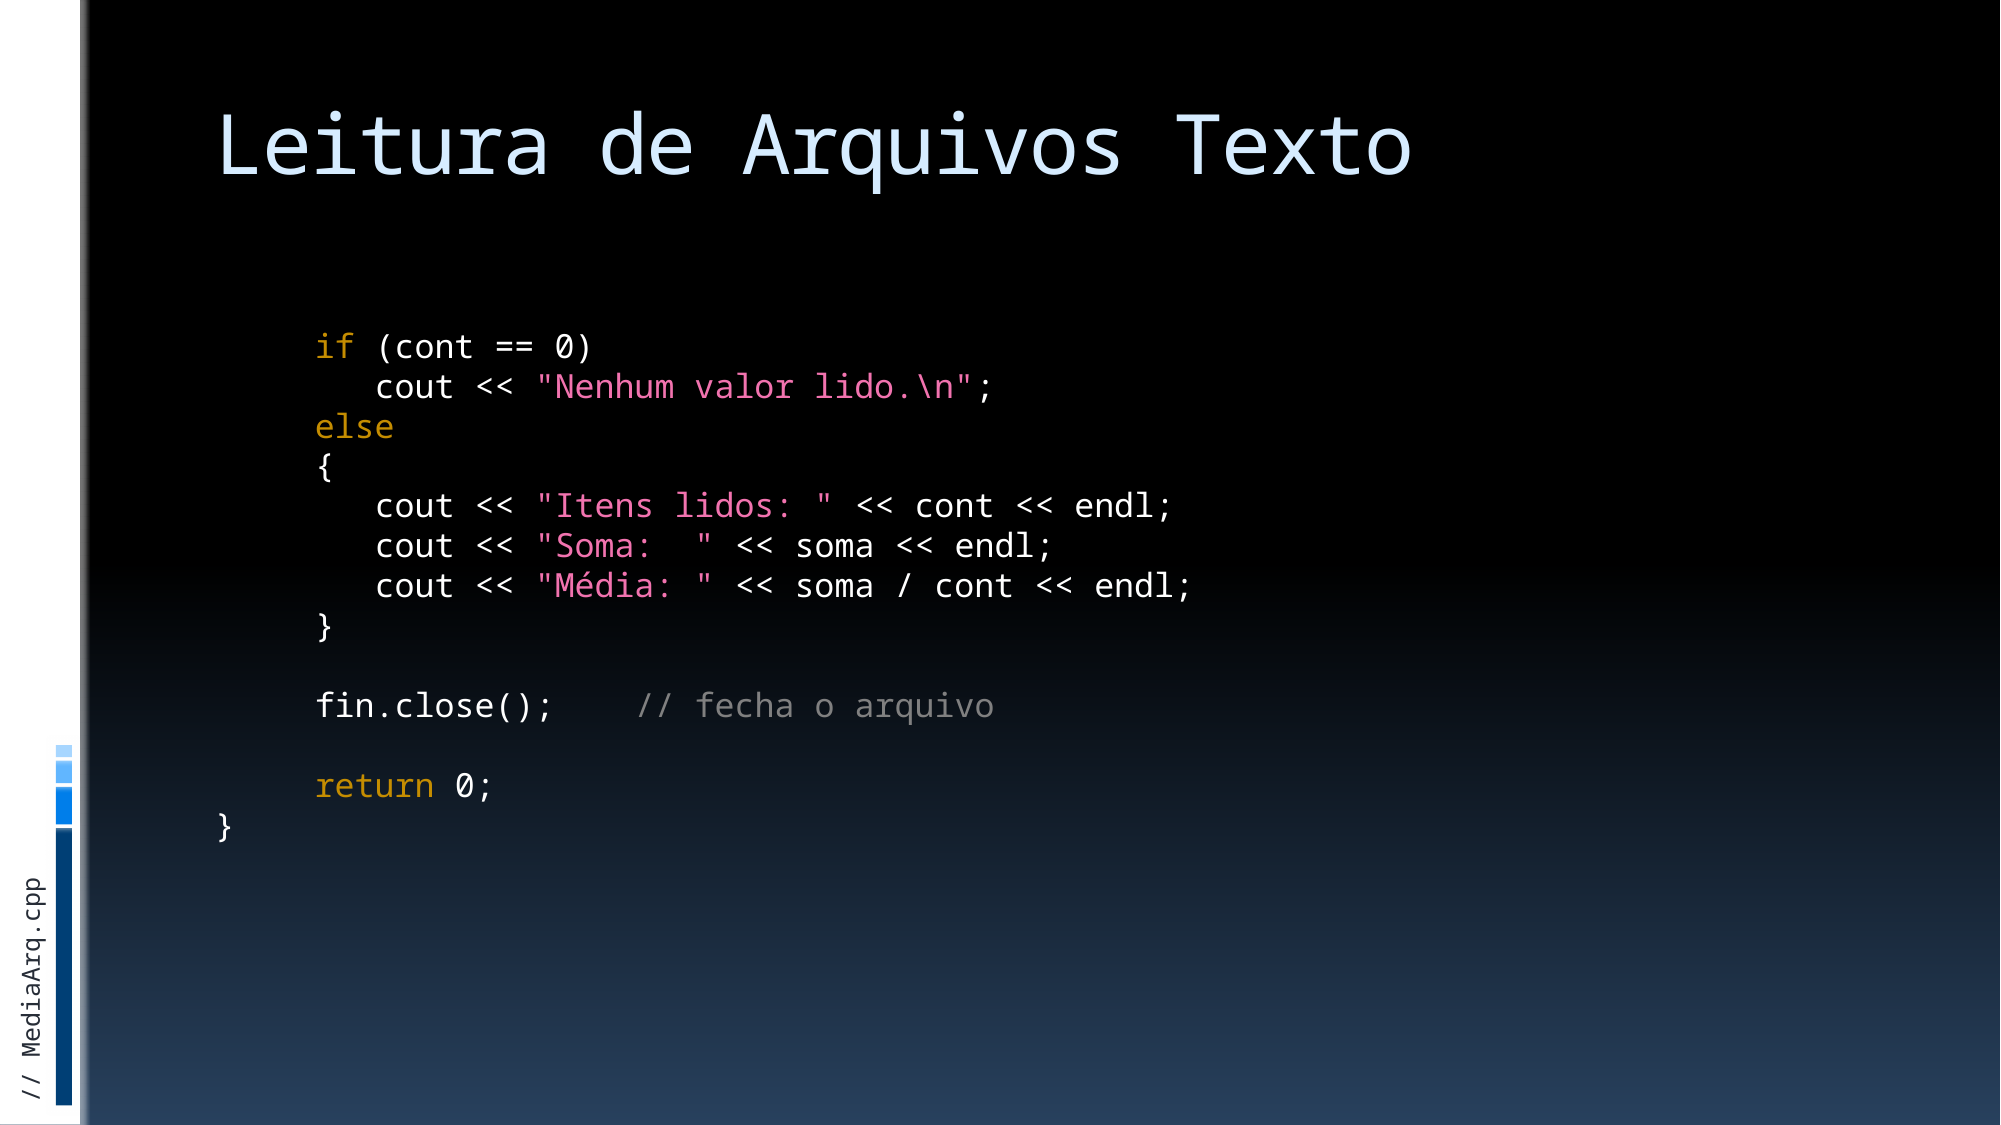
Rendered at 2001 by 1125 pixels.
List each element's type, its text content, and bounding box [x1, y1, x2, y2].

title Leitura de Arquivos Texto [200, 83, 1900, 234]
text_box if (cont == 0) cout << "Nenhum valor lido.\n"; else { cout << "Itens lidos: " << cont << endl; cout << "Soma: " << soma << endl; cout << "Média: " << soma / cont << endl; } fin.close(); // fecha o arquivo return 0; } [200, 317, 1900, 852]
text_box // MediaArq.cpp [7, 822, 53, 1118]
